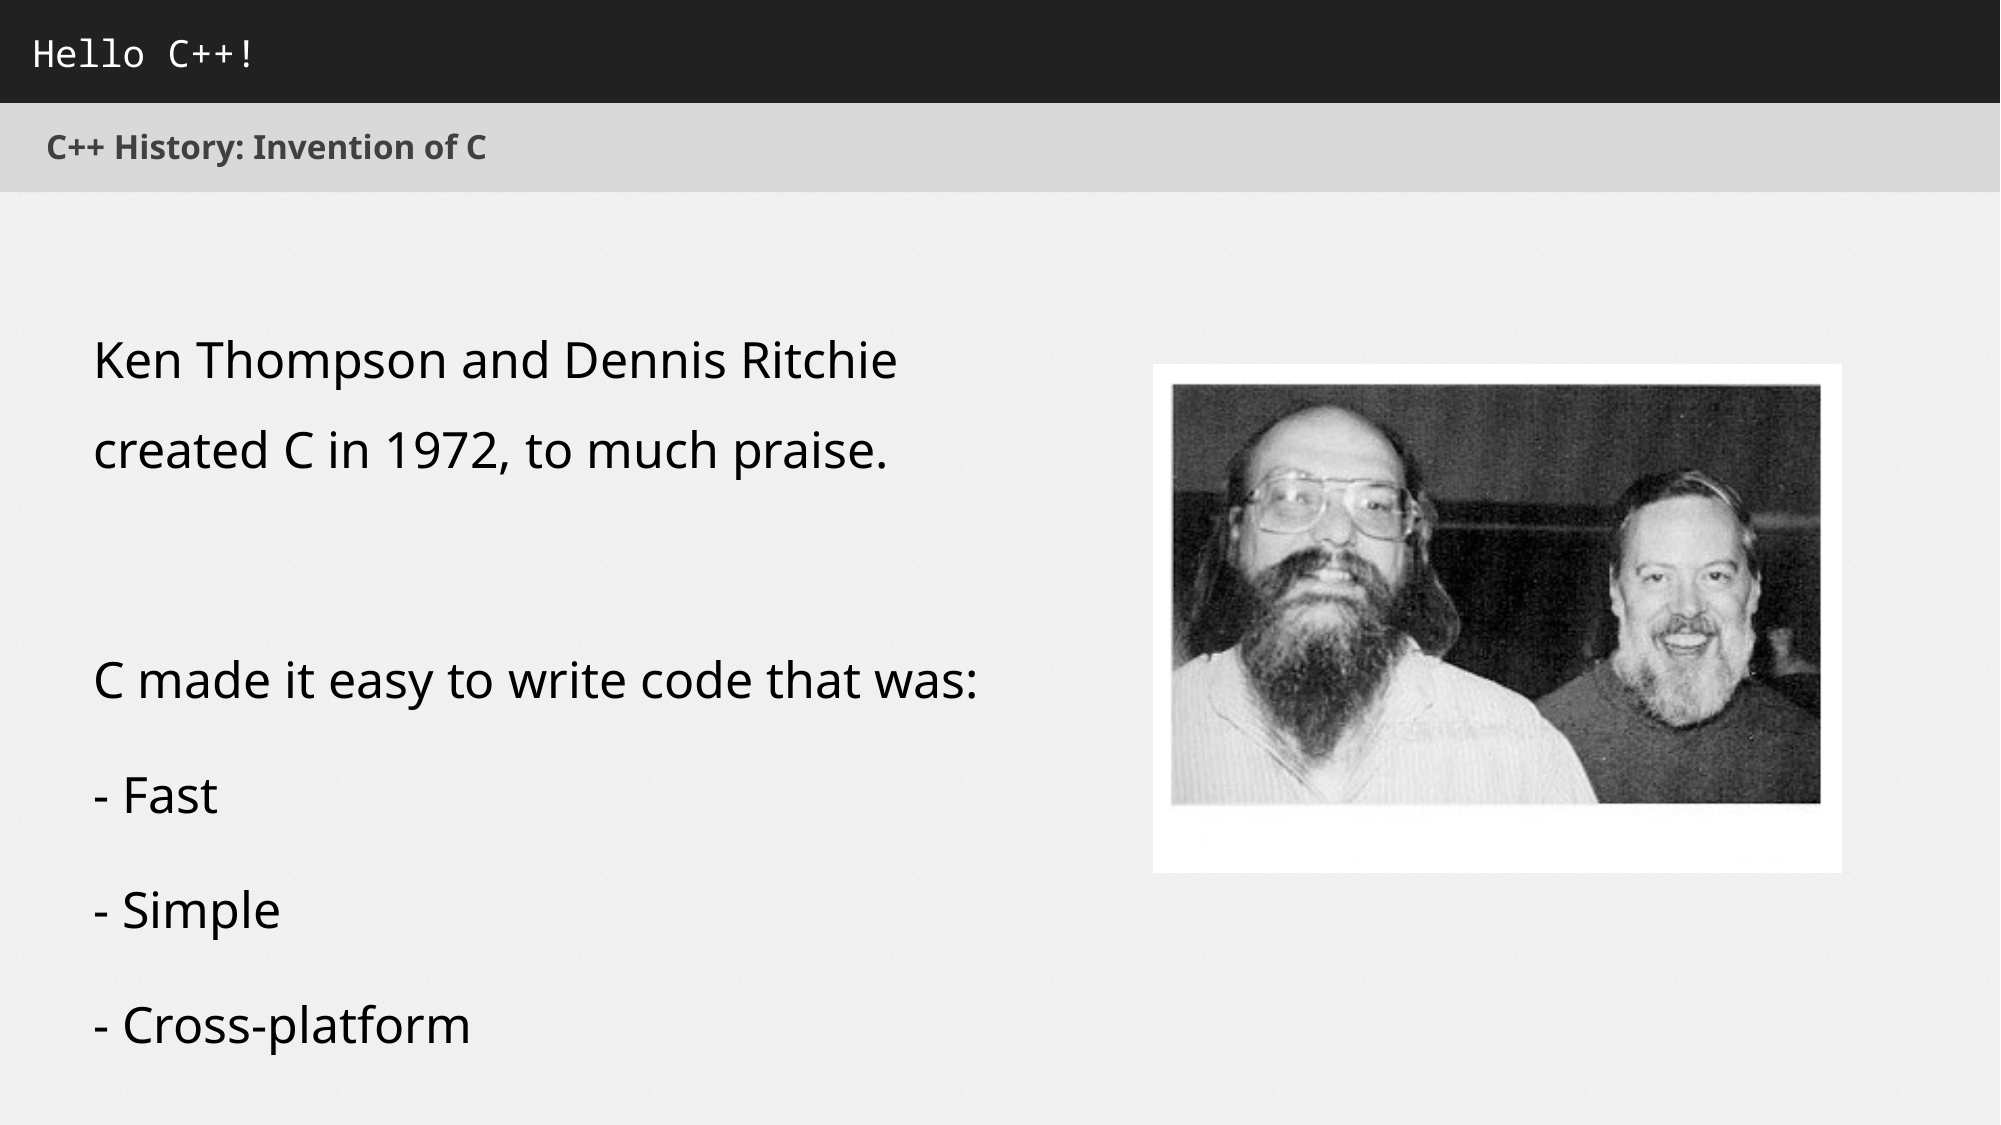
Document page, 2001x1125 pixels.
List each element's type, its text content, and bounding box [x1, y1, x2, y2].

text_box [0, 103, 2000, 193]
text_box [0, 193, 2000, 1125]
picture [1153, 364, 1842, 873]
text_box C++ History: Invention of C [31, 119, 503, 175]
text_box [0, 0, 2000, 103]
text_box Ken Thompson and Dennis Ritchie created C in 1972, to much praise. C made it easy to write code that was: - Fast - Simple - Cross-platform [78, 290, 1038, 1125]
text_box Hello C++! [17, 22, 349, 83]
